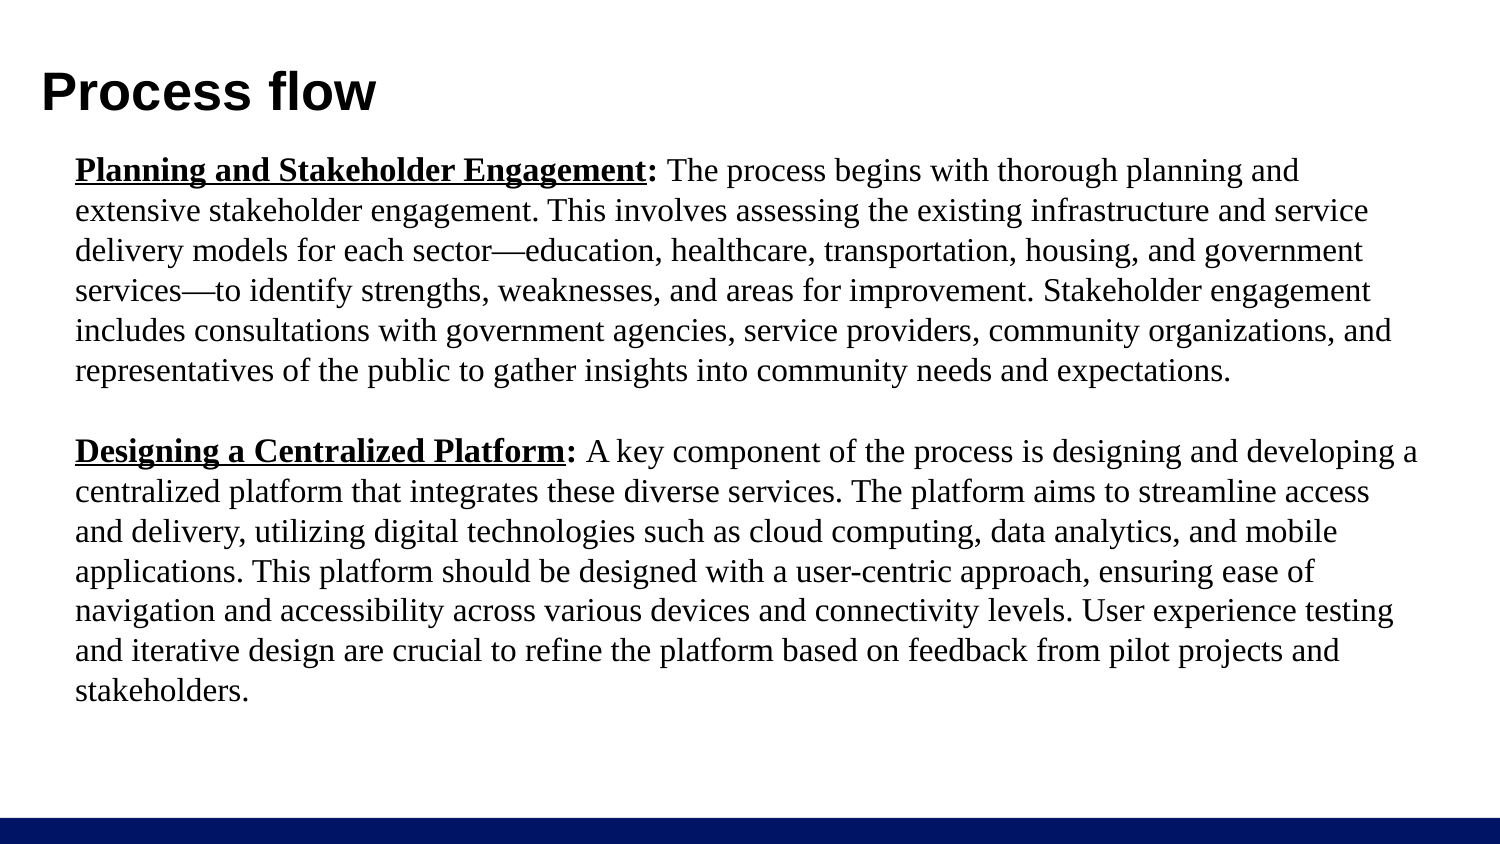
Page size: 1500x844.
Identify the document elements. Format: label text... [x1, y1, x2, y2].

title Process flow [39, 54, 1461, 198]
picture [0, 817, 1500, 844]
list Planning and Stakeholder Engagement: The process begins with thorough planning and extensive stakeholder engagement. This involves assessing the existing infrastructure and service delivery models for each sector—education, healthcare, transportation, housing, and government services—to identify strengths, weaknesses, and areas for improvement. Stakeholder engagement includes consultations with government agencies, service providers, community organizations, and representatives of the public to gather insights into community needs and expectations. Designing a Centralized Platform: A key component of the process is designing and developing a centralized platform that integrates these diverse services. The platform aims to streamline access and delivery, utilizing digital technologies such as cloud computing, data analytics, and mobile applications. This platform should be designed with a user-centric approach, ensuring ease of navigation and accessibility across various devices and connectivity levels. User experience testing and iterative design are crucial to refine the platform based on feedback from pilot projects and stakeholders. [75, 146, 1425, 720]
